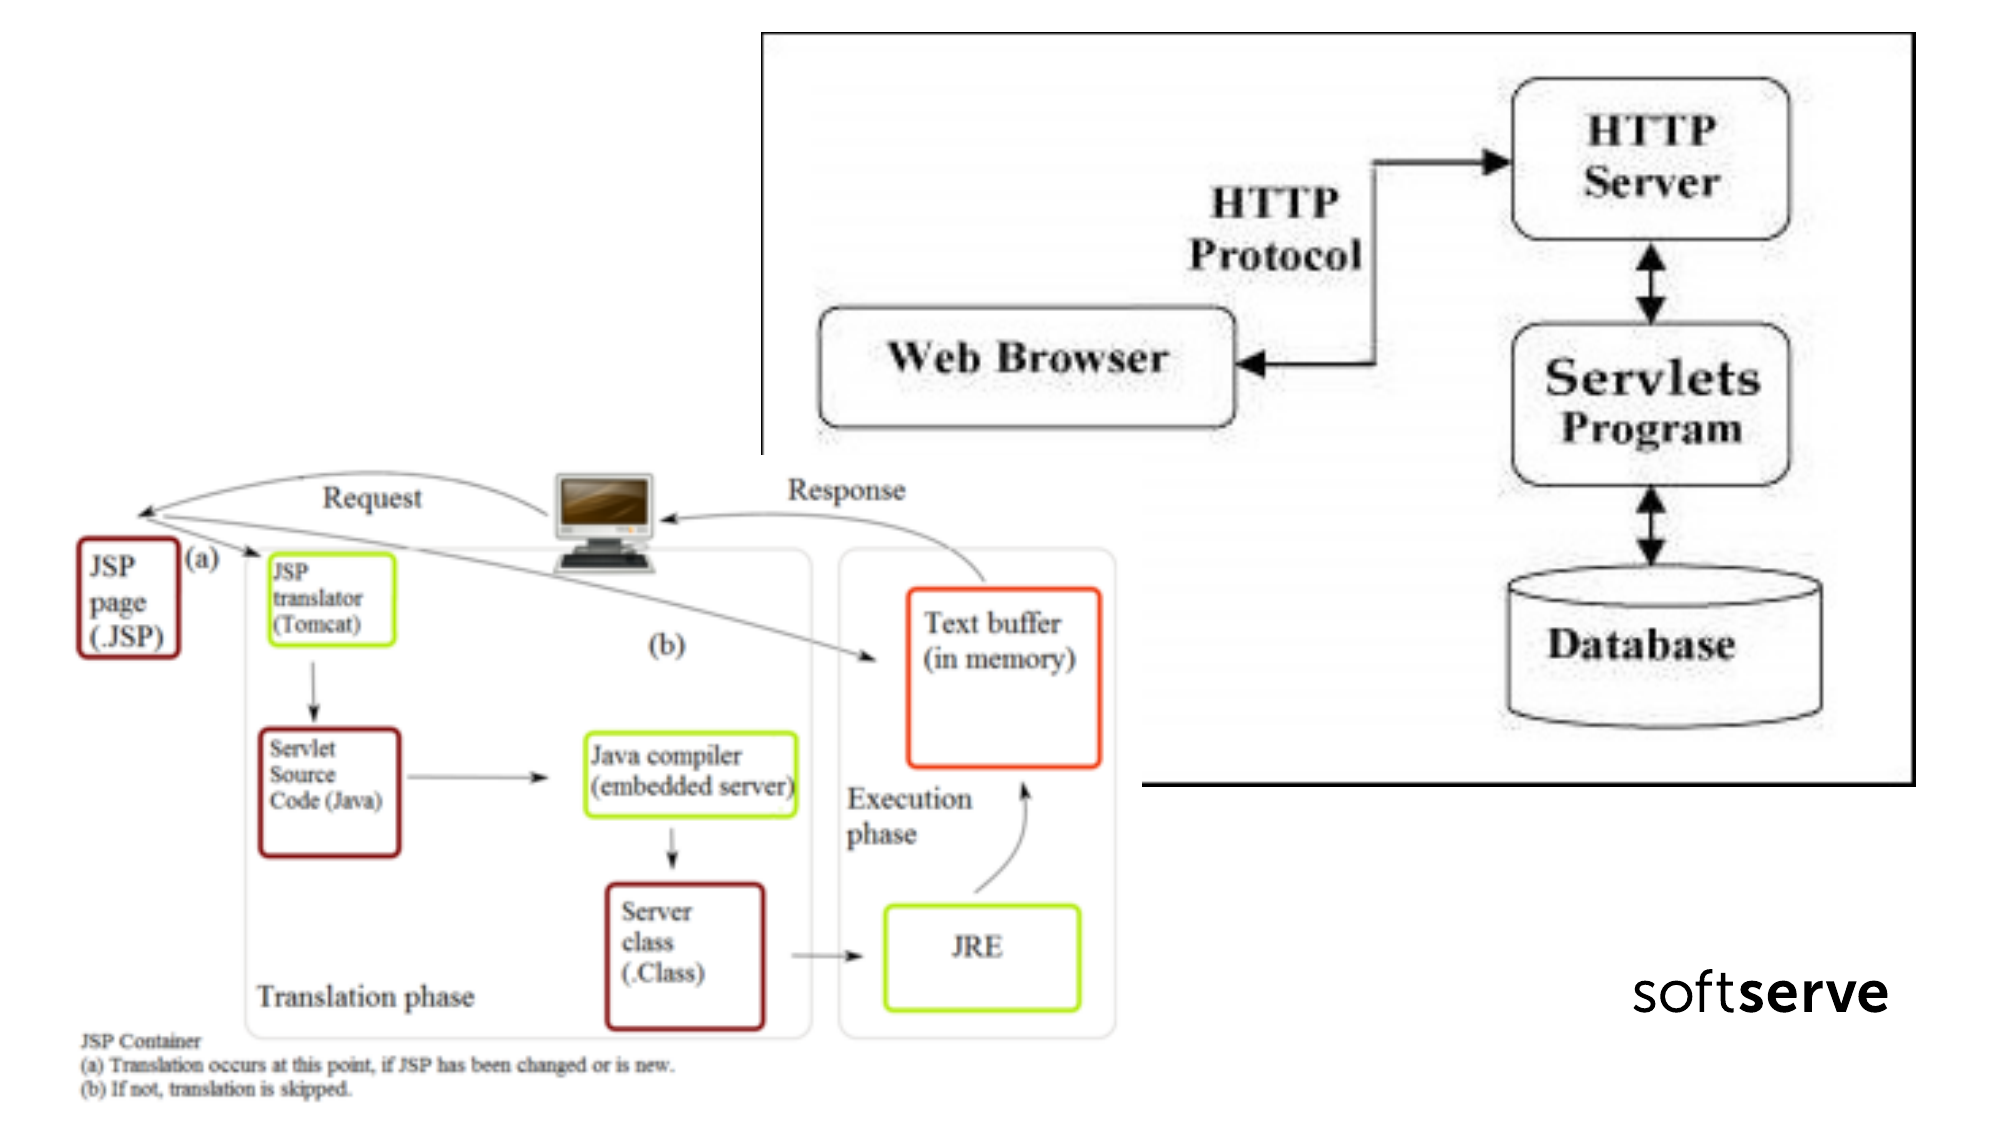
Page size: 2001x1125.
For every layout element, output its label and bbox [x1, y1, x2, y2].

picture [58, 32, 1916, 1119]
